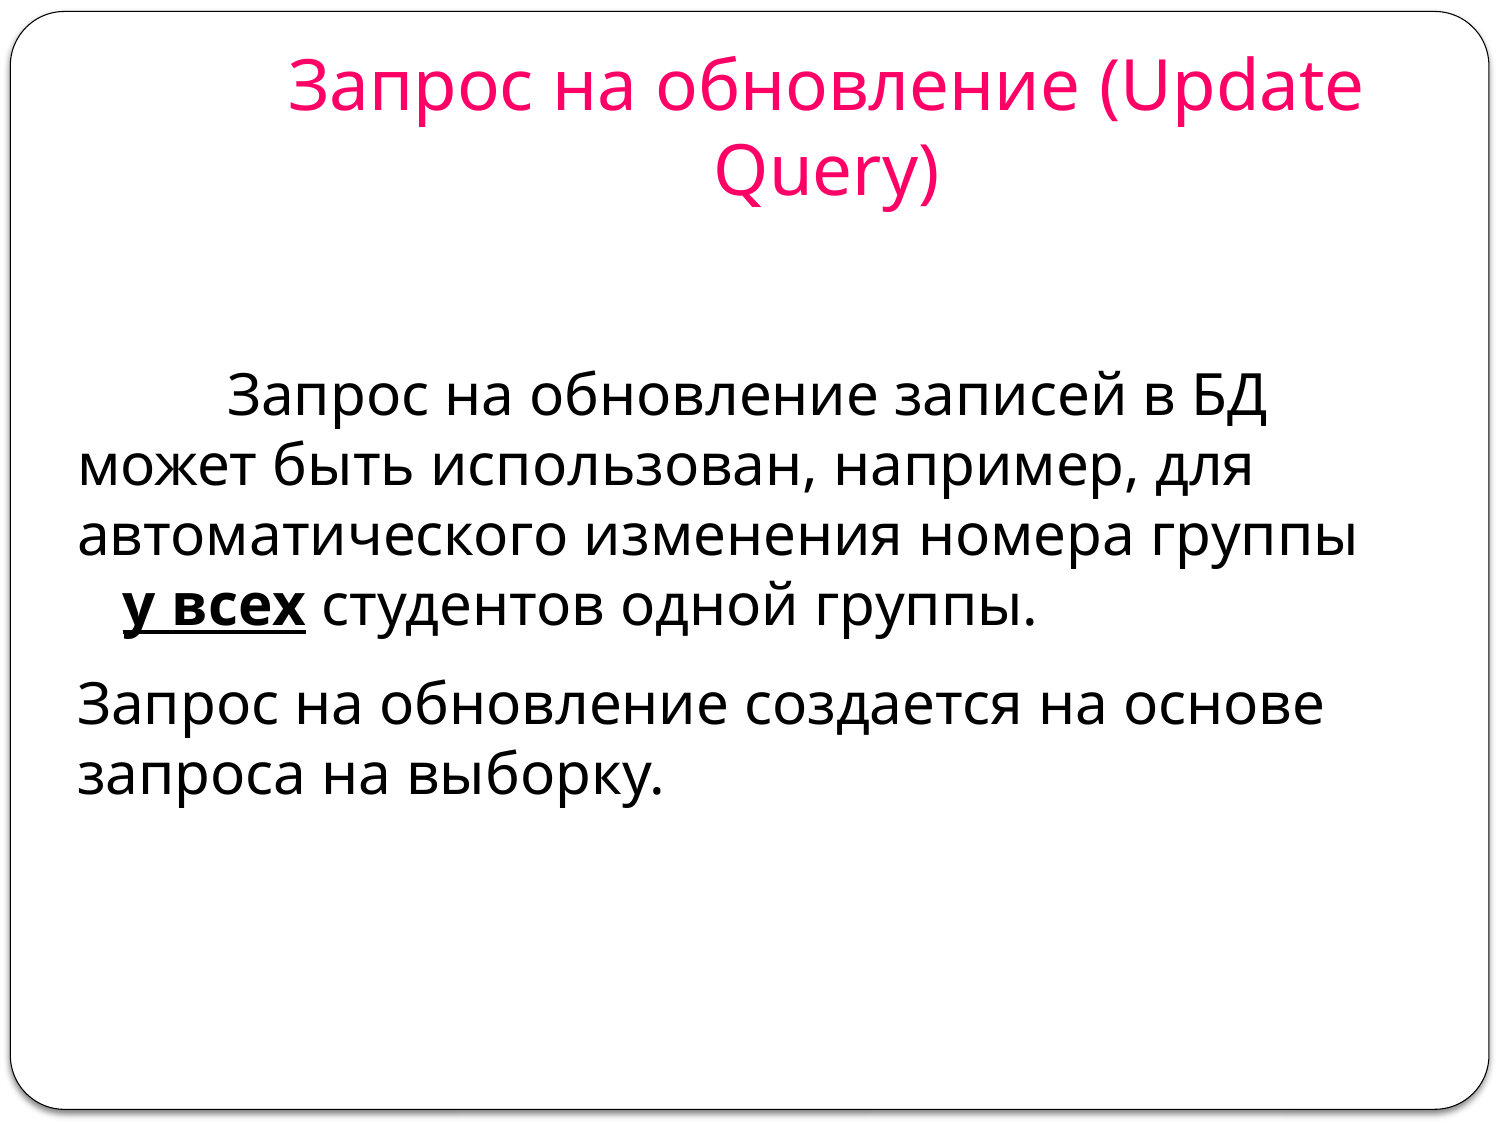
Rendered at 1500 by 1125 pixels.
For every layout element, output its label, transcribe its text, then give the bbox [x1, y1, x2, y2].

title Запрос на обновление (Update Query) [187, 37, 1467, 226]
text_box Запрос на обновление записей в БД может быть использован, например, для автоматического изменения номера группы у всех студентов одной группы. Запрос на обновление создается на основе запроса на выборку. [62, 349, 1400, 814]
